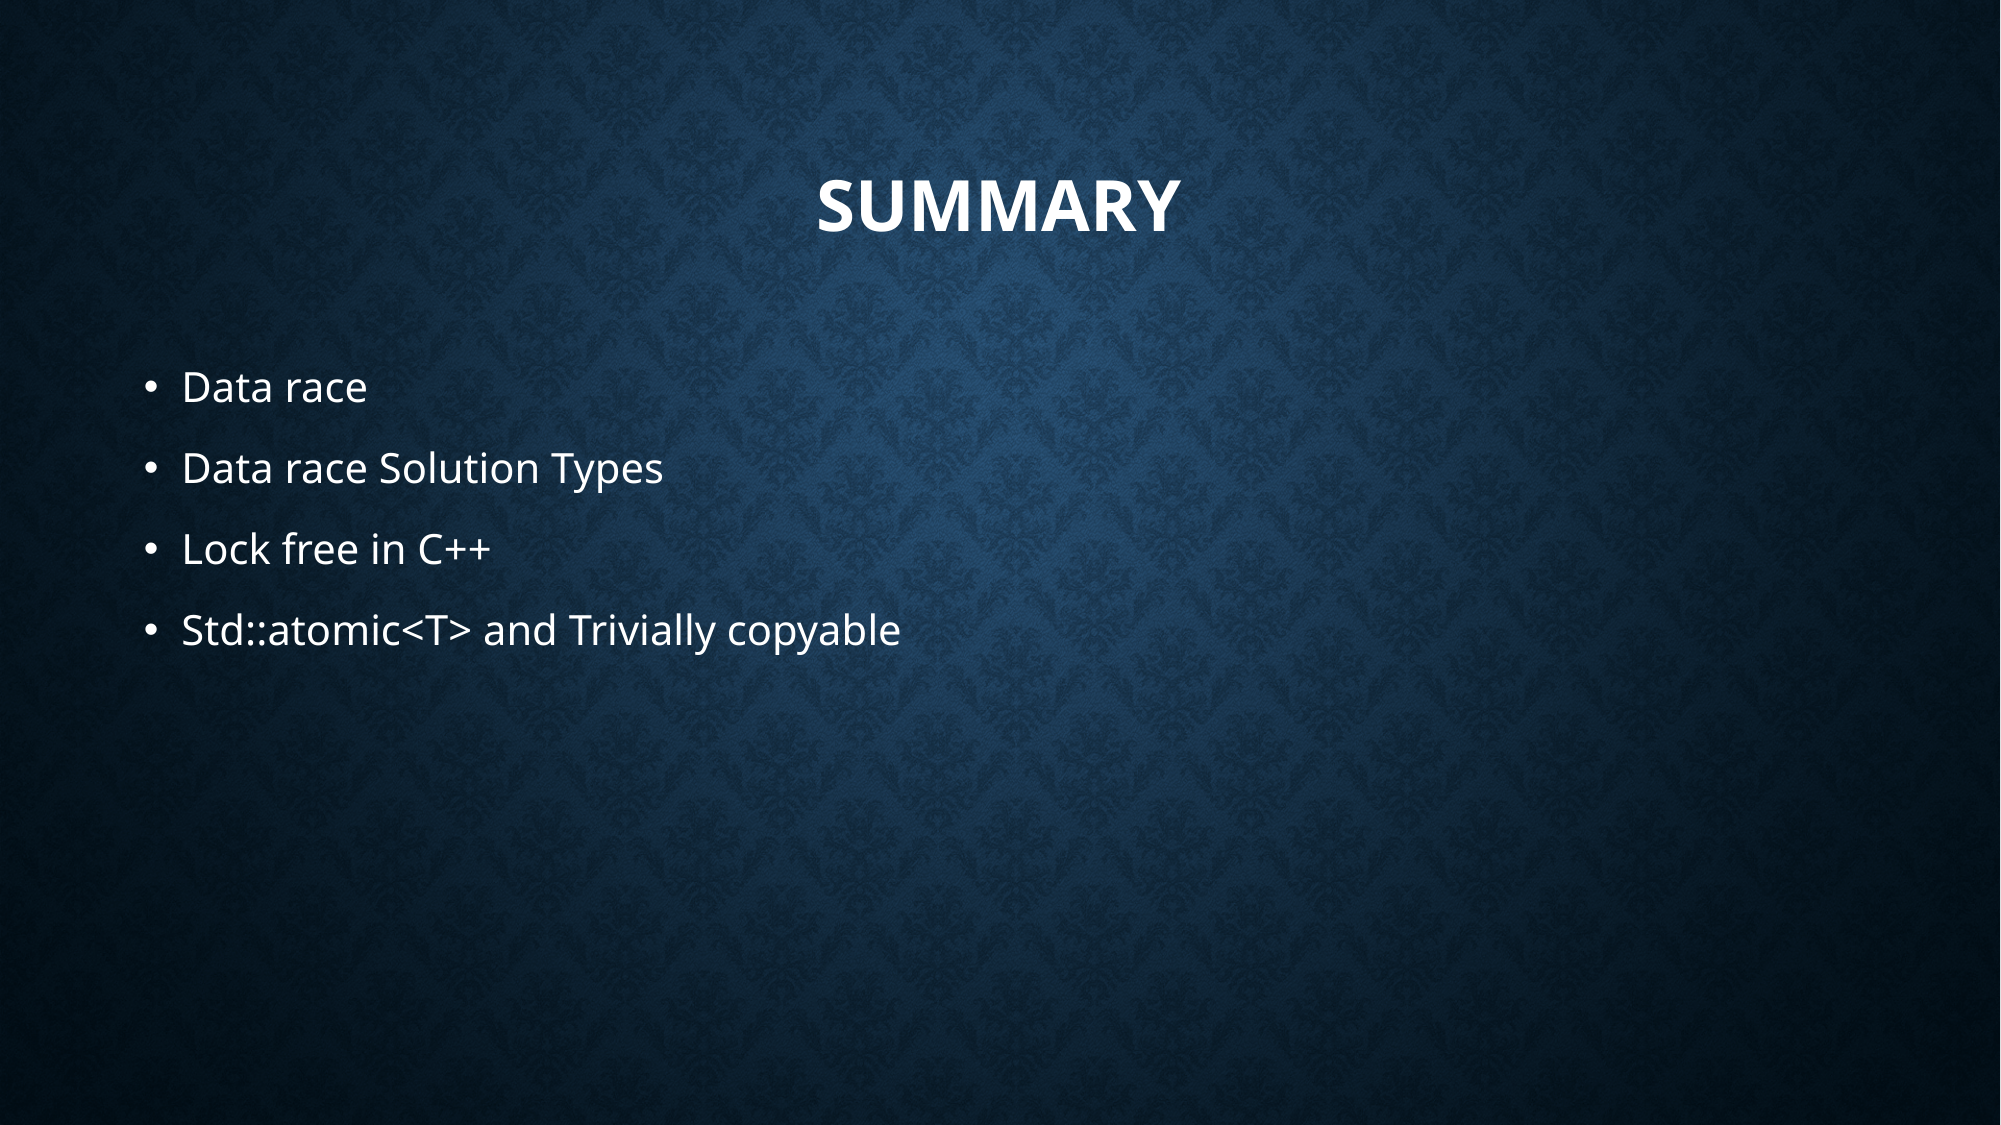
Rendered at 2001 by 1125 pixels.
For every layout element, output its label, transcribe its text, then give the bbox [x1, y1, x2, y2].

title summary [149, 99, 1849, 318]
list Data race Data race Solution Types Lock free in C++ Std::atomic<T> and Trivially copyable [128, 343, 1828, 950]
